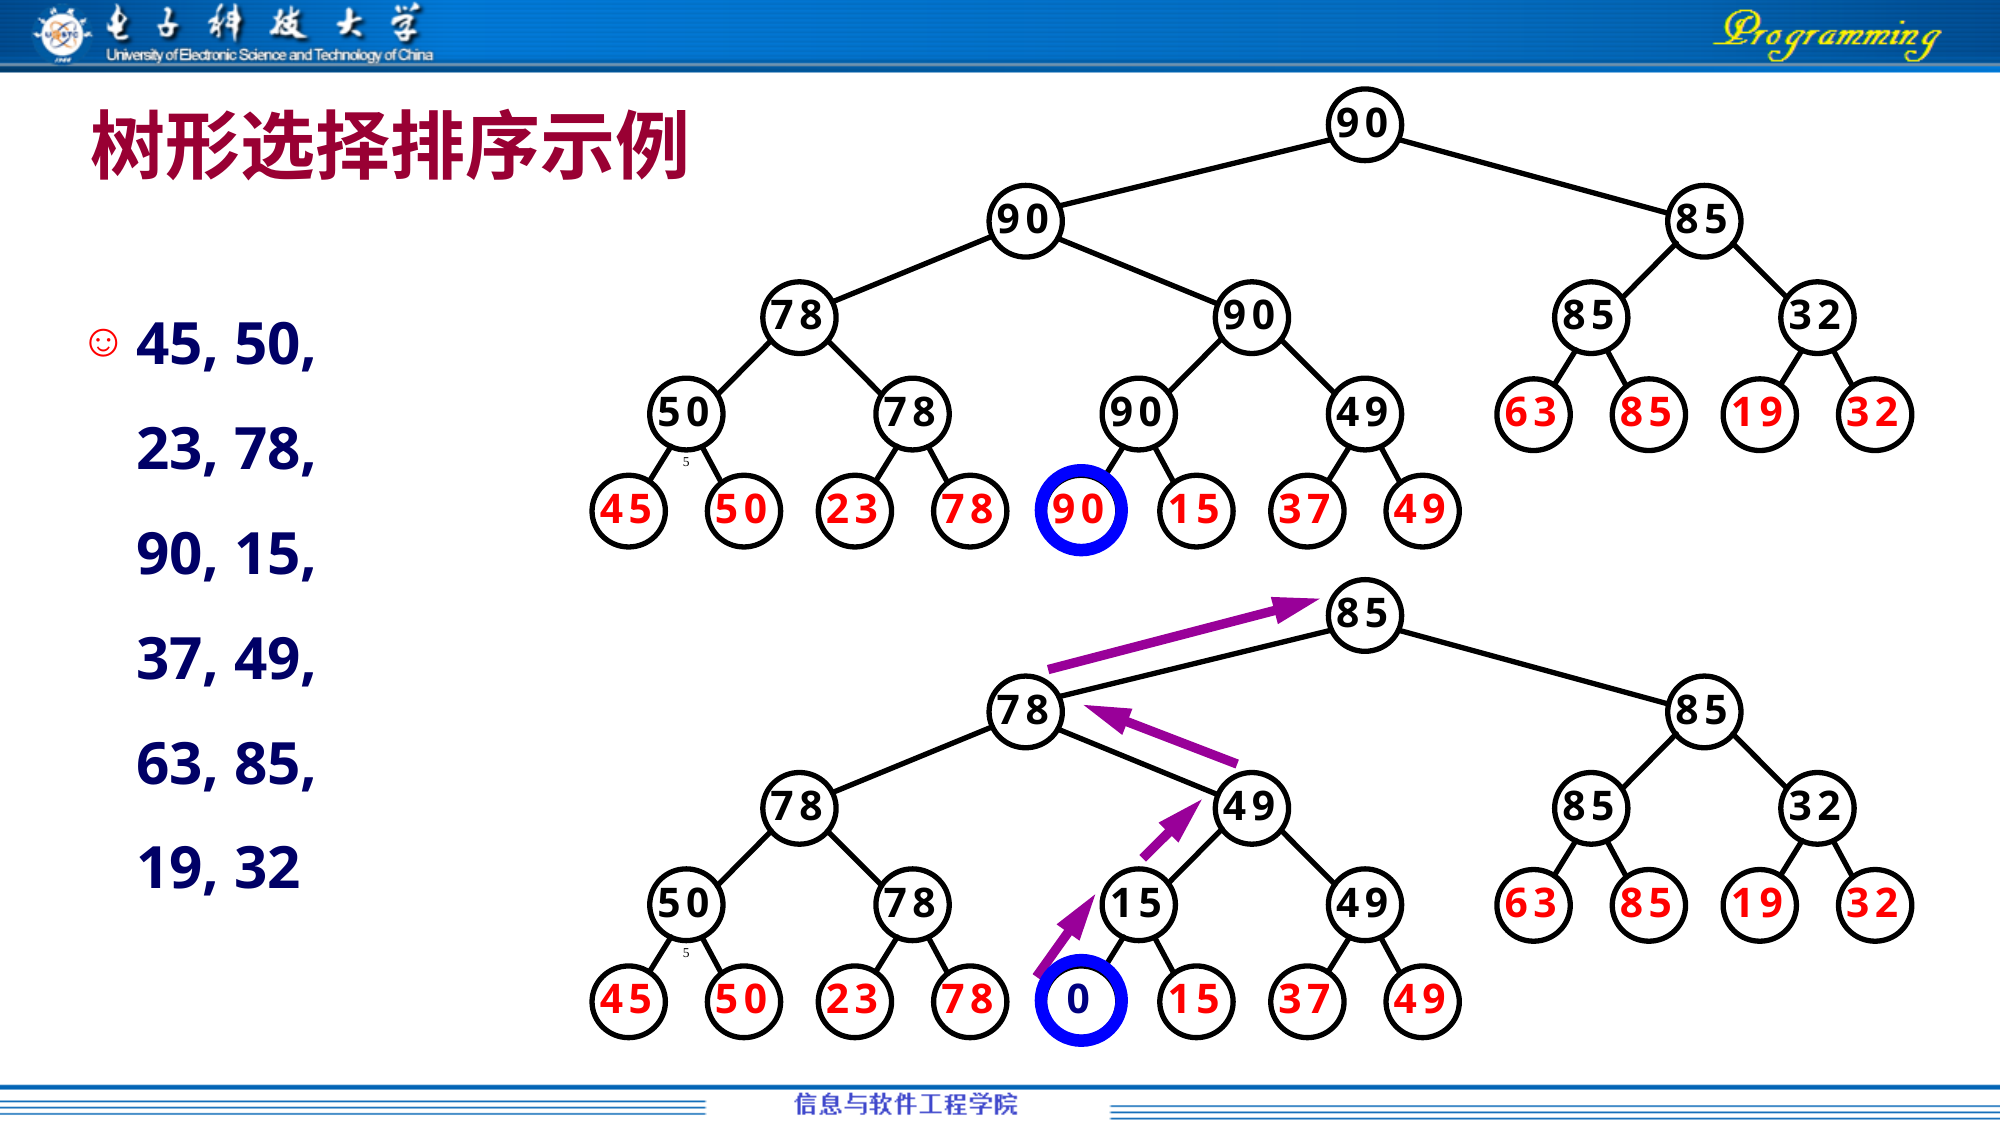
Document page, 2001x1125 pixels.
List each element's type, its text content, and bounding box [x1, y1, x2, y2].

picture [0, 0, 2000, 1125]
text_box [587, 574, 1917, 1043]
list 45, 50, 23, 78, 90, 15, 37, 49, 63, 85, 19, 32 [64, 263, 419, 986]
title 树形选择排序示例 [75, 87, 583, 200]
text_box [587, 84, 1917, 552]
